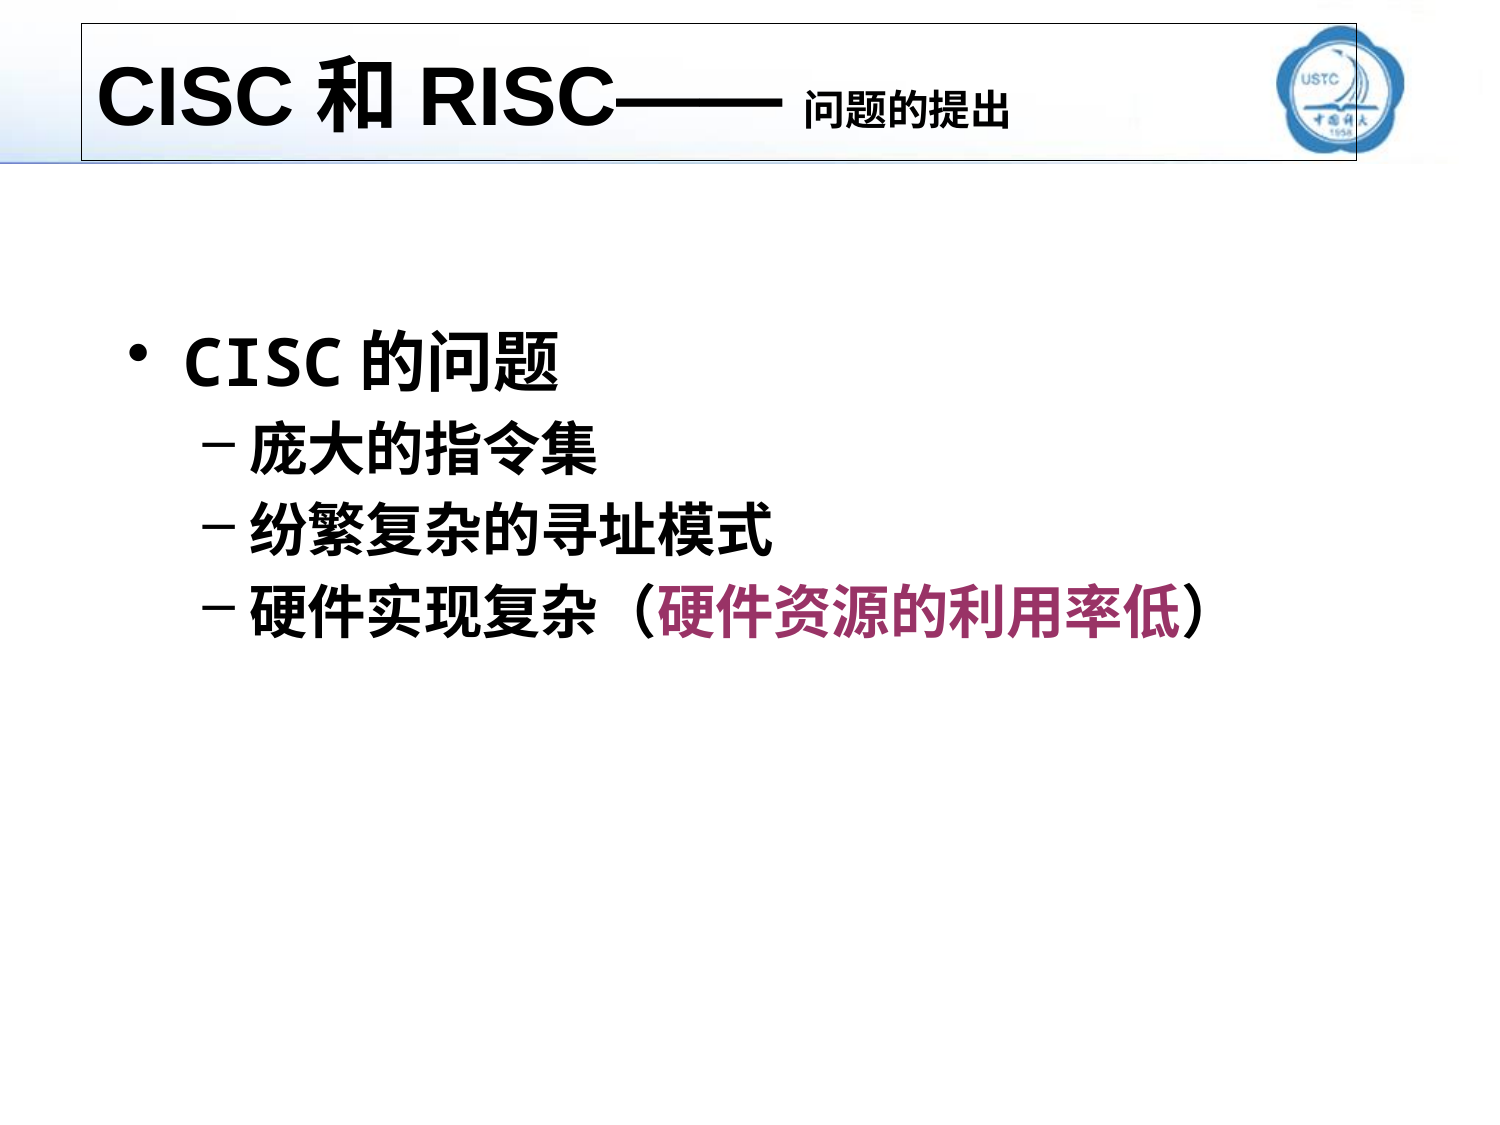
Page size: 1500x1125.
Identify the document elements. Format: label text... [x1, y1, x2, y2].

picture [0, 0, 1500, 164]
title CISC和RISC——问题的提出 [81, 23, 1357, 161]
list CISC的问题 庞大的指令集 纷繁复杂的寻址模式 硬件实现复杂（硬件资源的利用率低） [112, 312, 1388, 1000]
